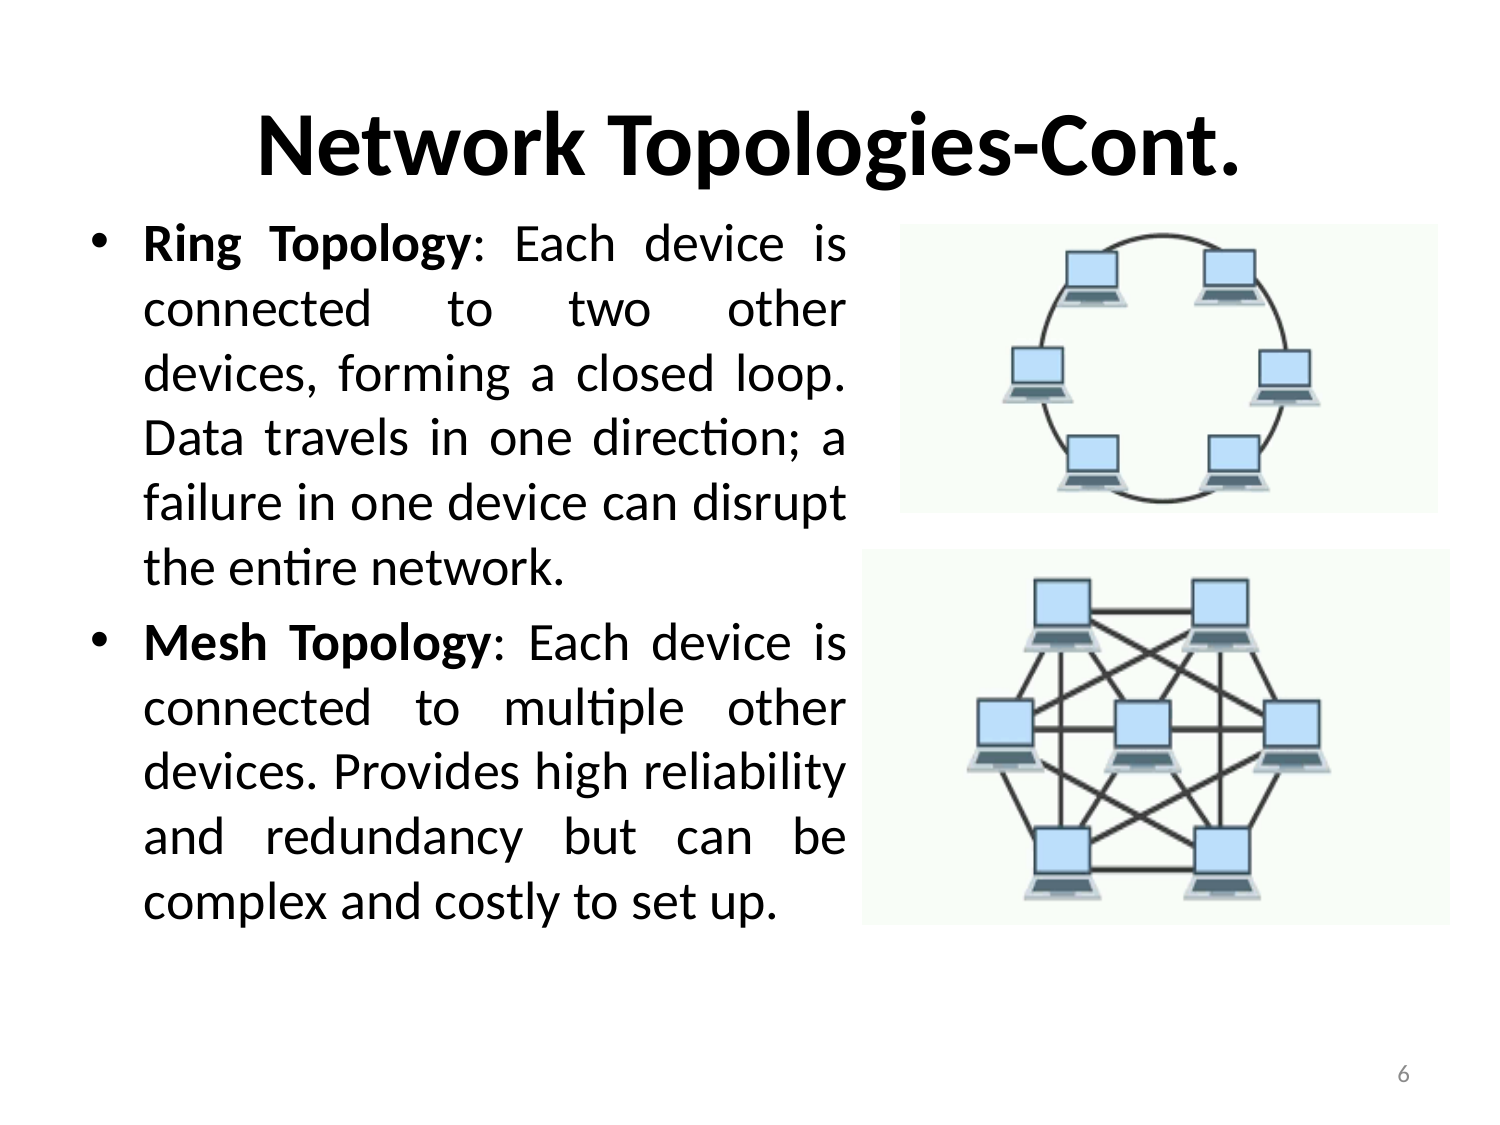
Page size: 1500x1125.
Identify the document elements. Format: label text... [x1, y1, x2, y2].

slide_number 6 [1074, 1042, 1425, 1103]
title Network Topologies-Cont. [75, 45, 1425, 233]
picture [862, 549, 1451, 926]
list Ring Topology: Each device is connected to two other devices, forming a closed loop. Data travels in one direction; a failure in one device can disrupt the entire network. Mesh Topology: Each device is connected to multiple other devices. Provides high reliability and redundancy but can be complex and costly to set up. [75, 200, 863, 1005]
picture [899, 224, 1438, 513]
